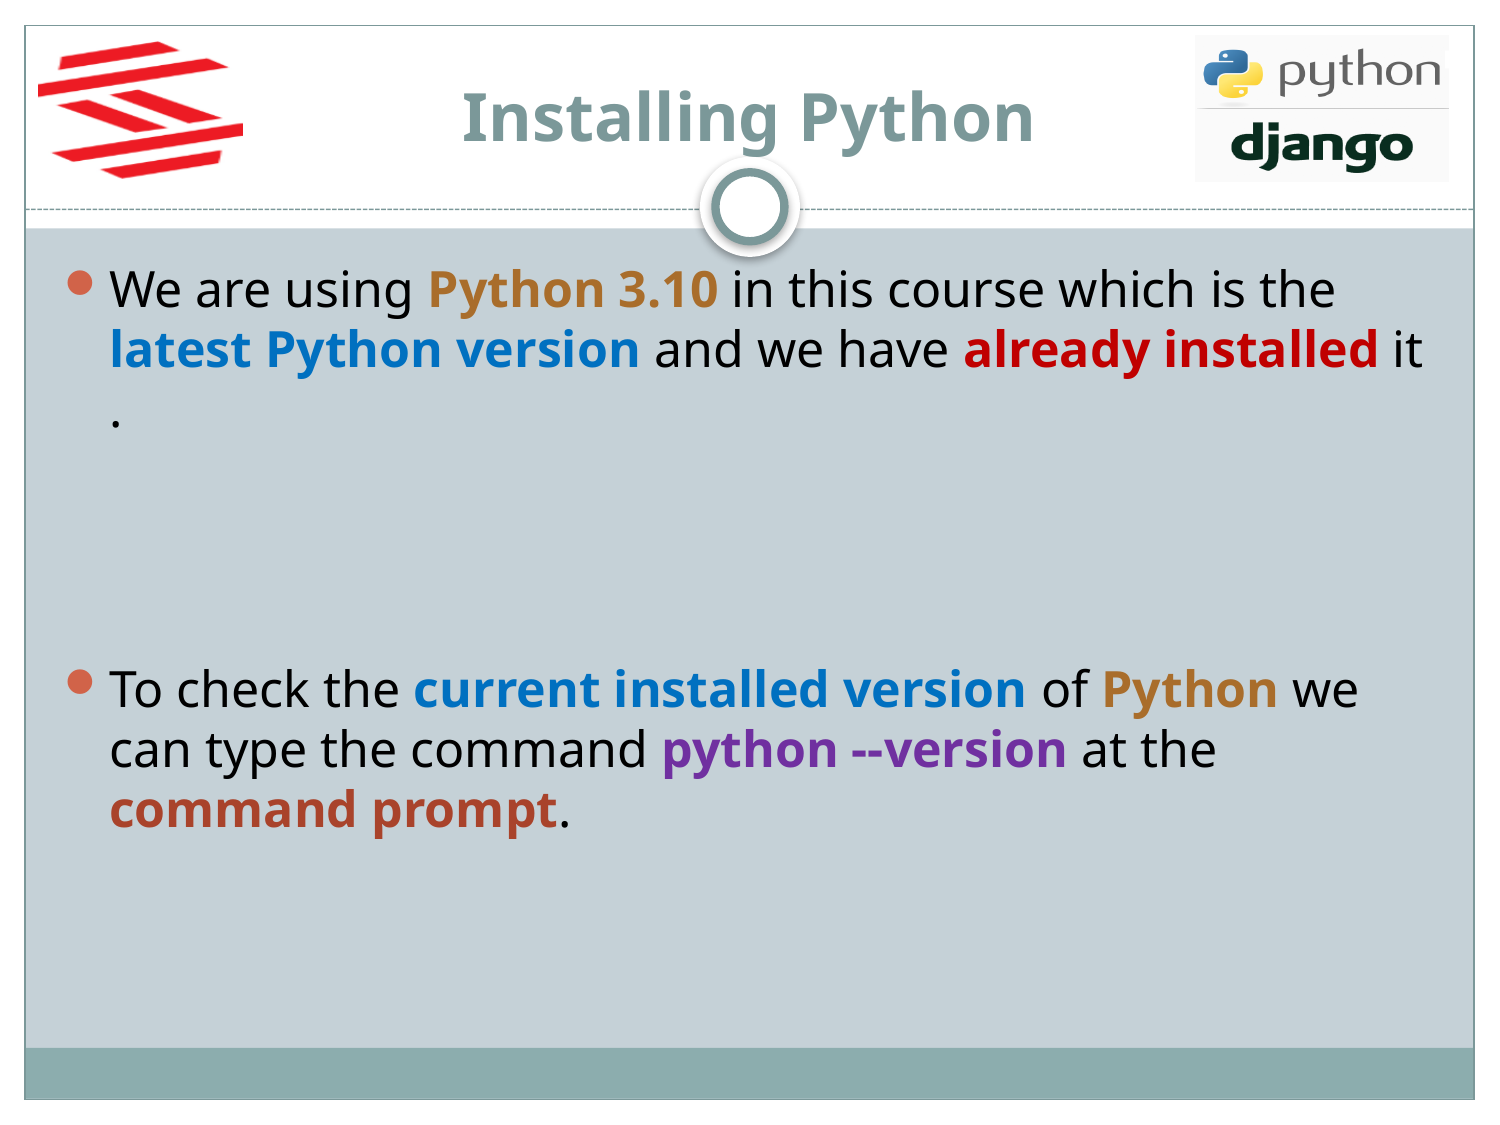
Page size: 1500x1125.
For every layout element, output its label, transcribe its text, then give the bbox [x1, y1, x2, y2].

list We are using Python 3.10 in this course which is the latest Python version and we have already installed it . To check the current installed version of Python we can type the command python --version at the command prompt. [49, 250, 1445, 1047]
title Installing Python [237, 37, 1190, 162]
picture [1195, 34, 1449, 183]
picture [37, 40, 243, 185]
